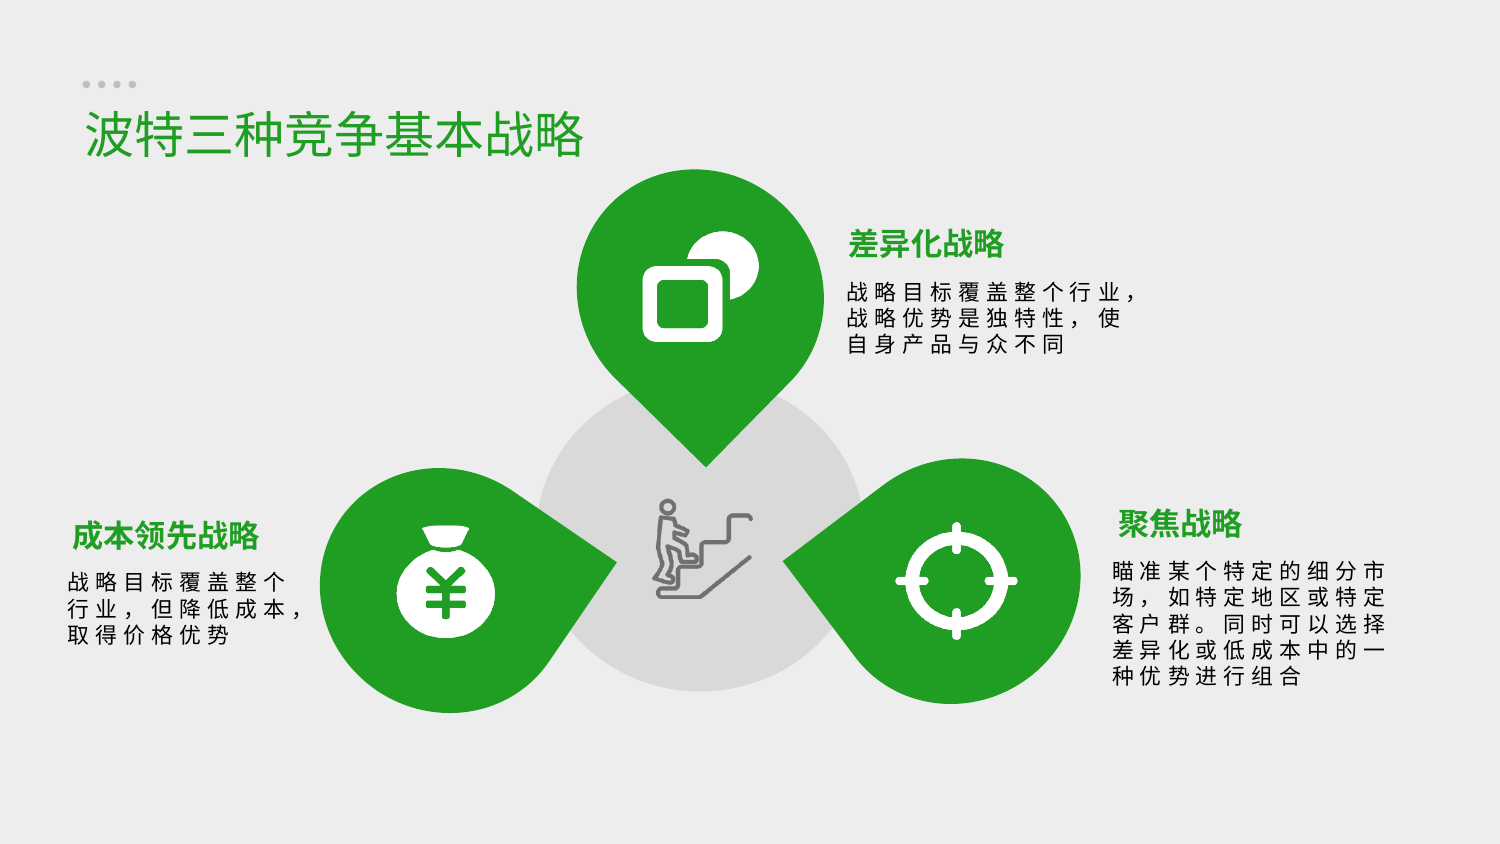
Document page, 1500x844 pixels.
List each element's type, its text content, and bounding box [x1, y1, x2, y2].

text_box 波特三种竞争基本战略 [69, 96, 600, 170]
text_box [67, 171, 1420, 712]
